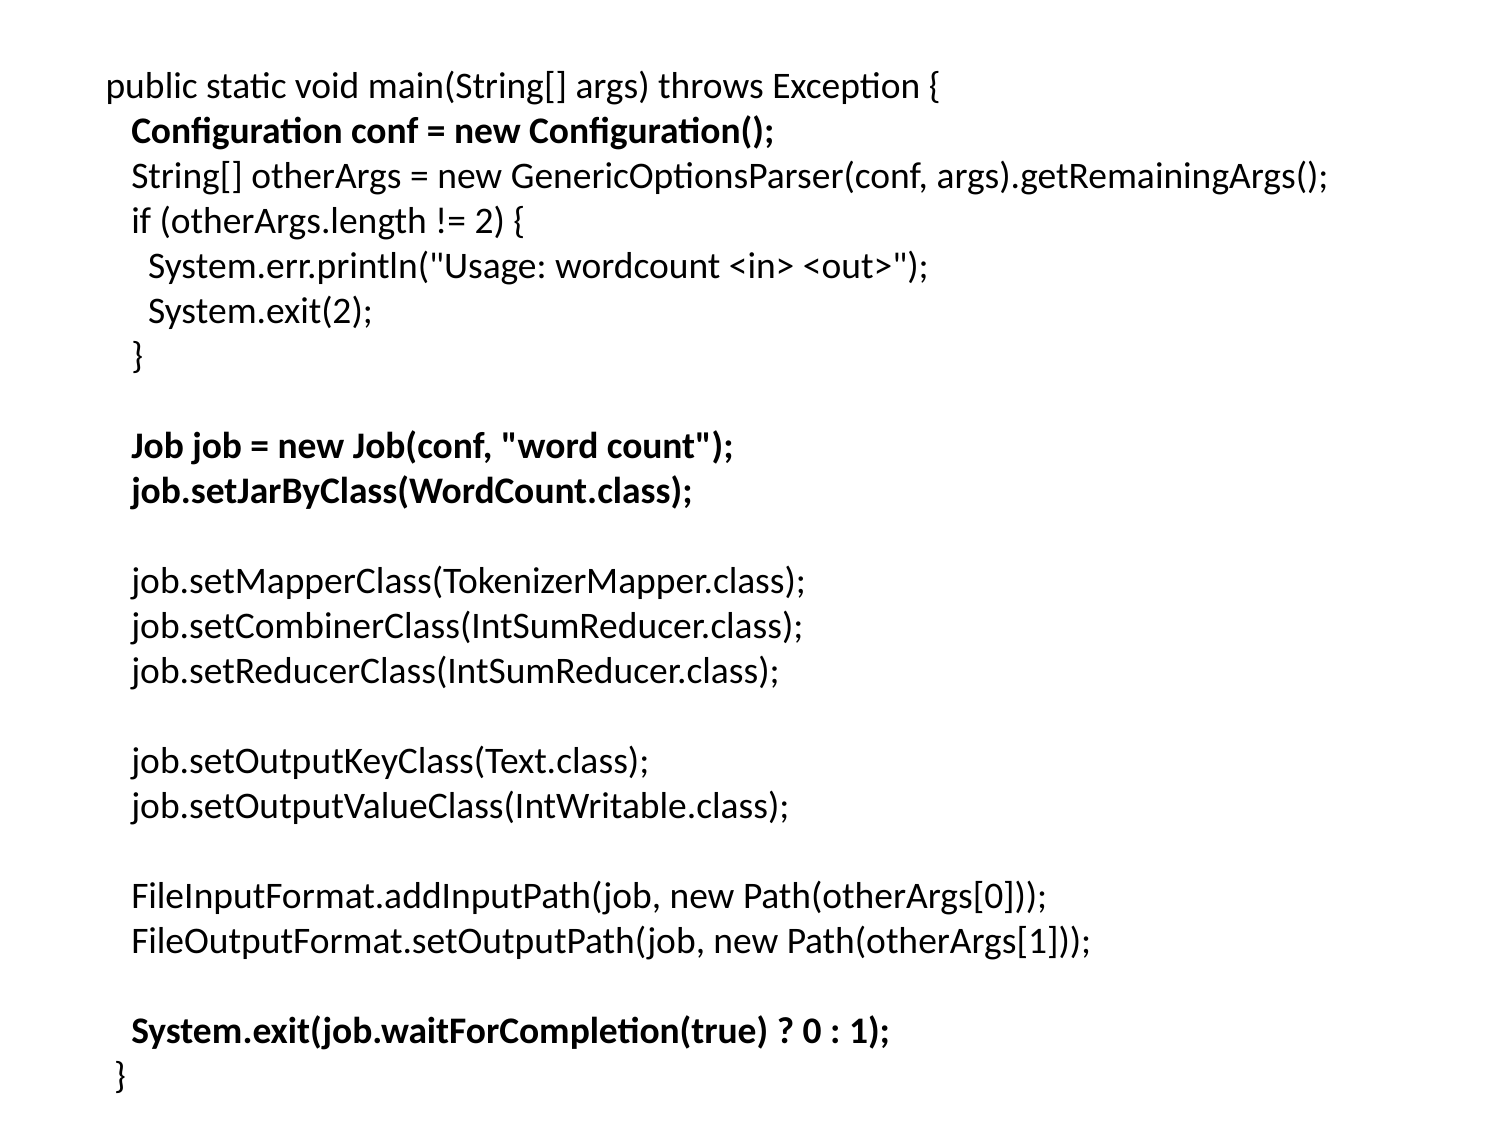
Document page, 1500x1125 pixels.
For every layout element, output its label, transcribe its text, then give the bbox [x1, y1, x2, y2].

text_box public static void main(String[] args) throws Exception { Configuration conf = new Configuration(); String[] otherArgs = new GenericOptionsParser(conf, args).getRemainingArgs(); if (otherArgs.length != 2) { System.err.println("Usage: wordcount <in> <out>"); System.exit(2); } Job job = new Job(conf, "word count"); job.setJarByClass(WordCount.class); job.setMapperClass(TokenizerMapper.class); job.setCombinerClass(IntSumReducer.class); job.setReducerClass(IntSumReducer.class); job.setOutputKeyClass(Text.class); job.setOutputValueClass(IntWritable.class); FileInputFormat.addInputPath(job, new Path(otherArgs[0])); FileOutputFormat.setOutputPath(job, new Path(otherArgs[1])); System.exit(job.waitForCompletion(true) ? 0 : 1); } [82, 53, 1396, 1103]
